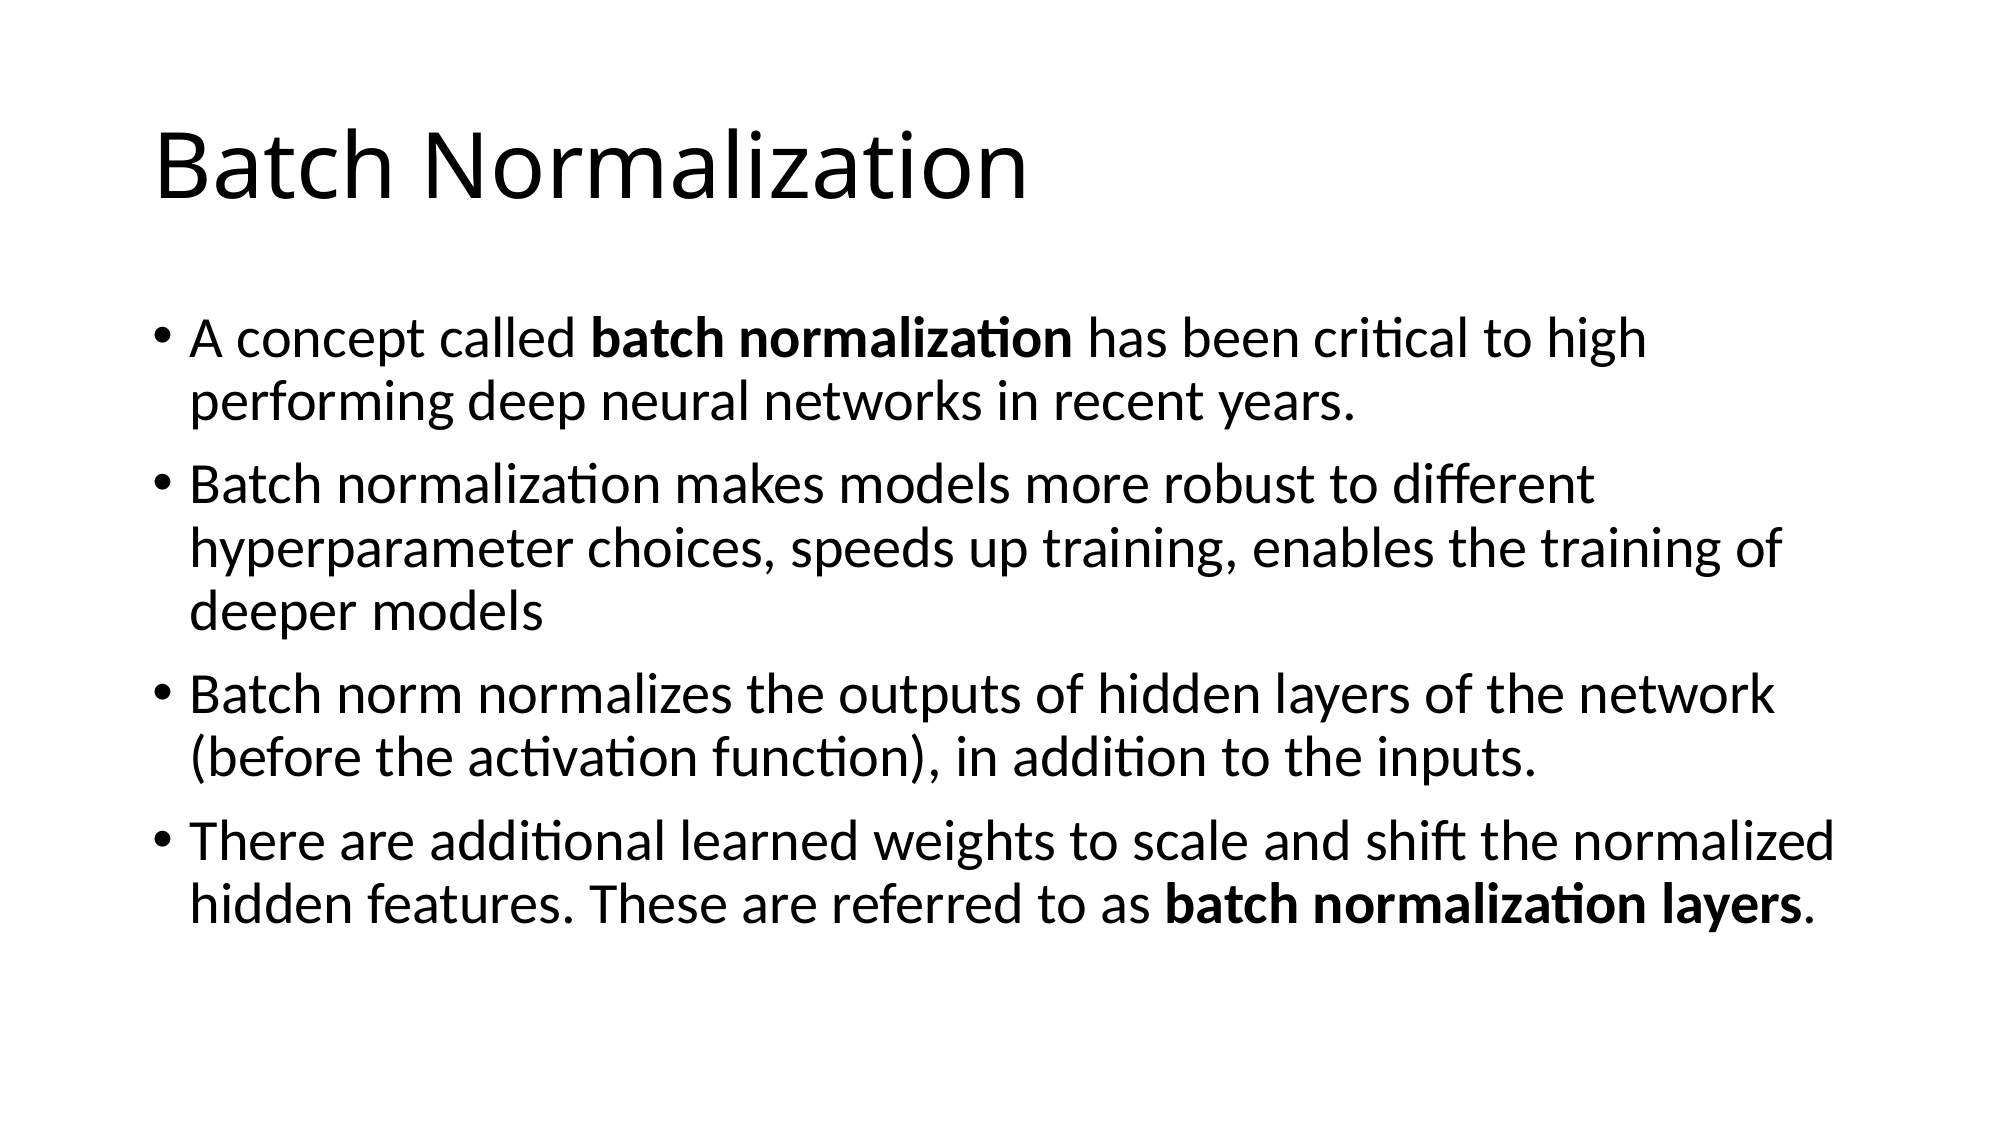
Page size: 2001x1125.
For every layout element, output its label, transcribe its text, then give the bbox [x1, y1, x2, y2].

title Batch Normalization [137, 59, 1863, 278]
list A concept called batch normalization has been critical to high performing deep neural networks in recent years. Batch normalization makes models more robust to different hyperparameter choices, speeds up training, enables the training of deeper models Batch norm normalizes the outputs of hidden layers of the network (before the activation function), in addition to the inputs. There are additional learned weights to scale and shift the normalized hidden features. These are referred to as batch normalization layers. [137, 299, 1863, 1014]
